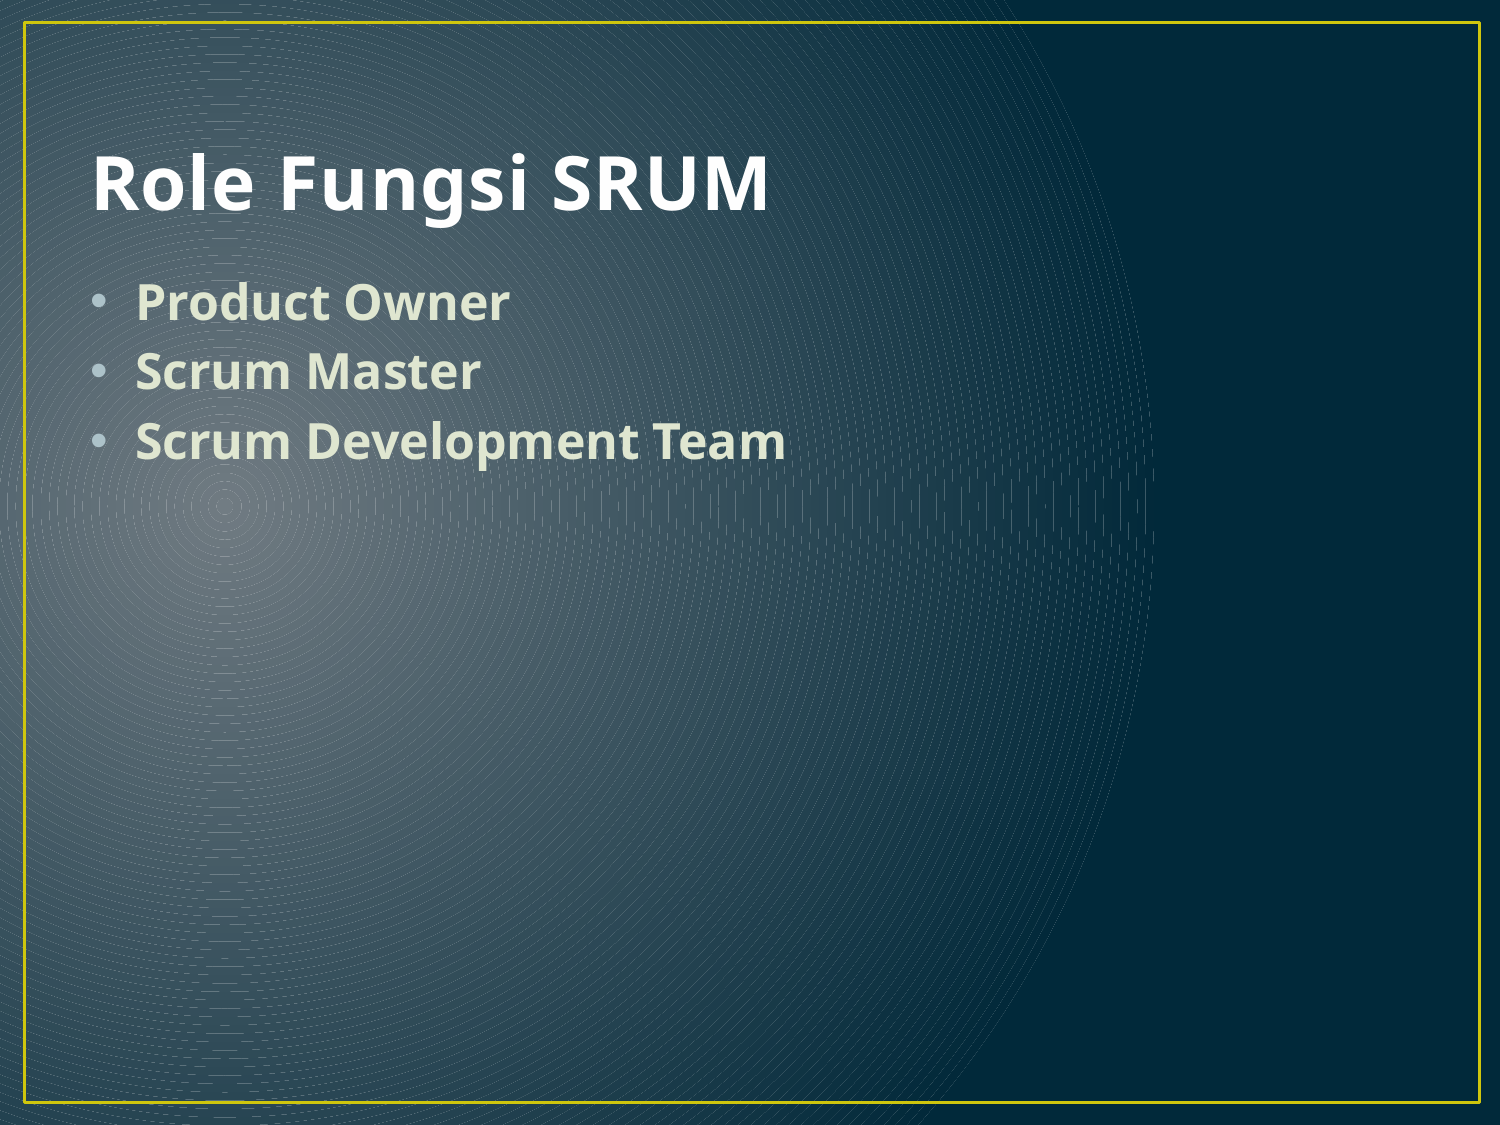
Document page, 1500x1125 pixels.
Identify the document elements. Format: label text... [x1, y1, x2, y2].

list Product Owner Scrum Master Scrum Development Team [75, 262, 1425, 1005]
title Role Fungsi SRUM [75, 45, 1425, 233]
